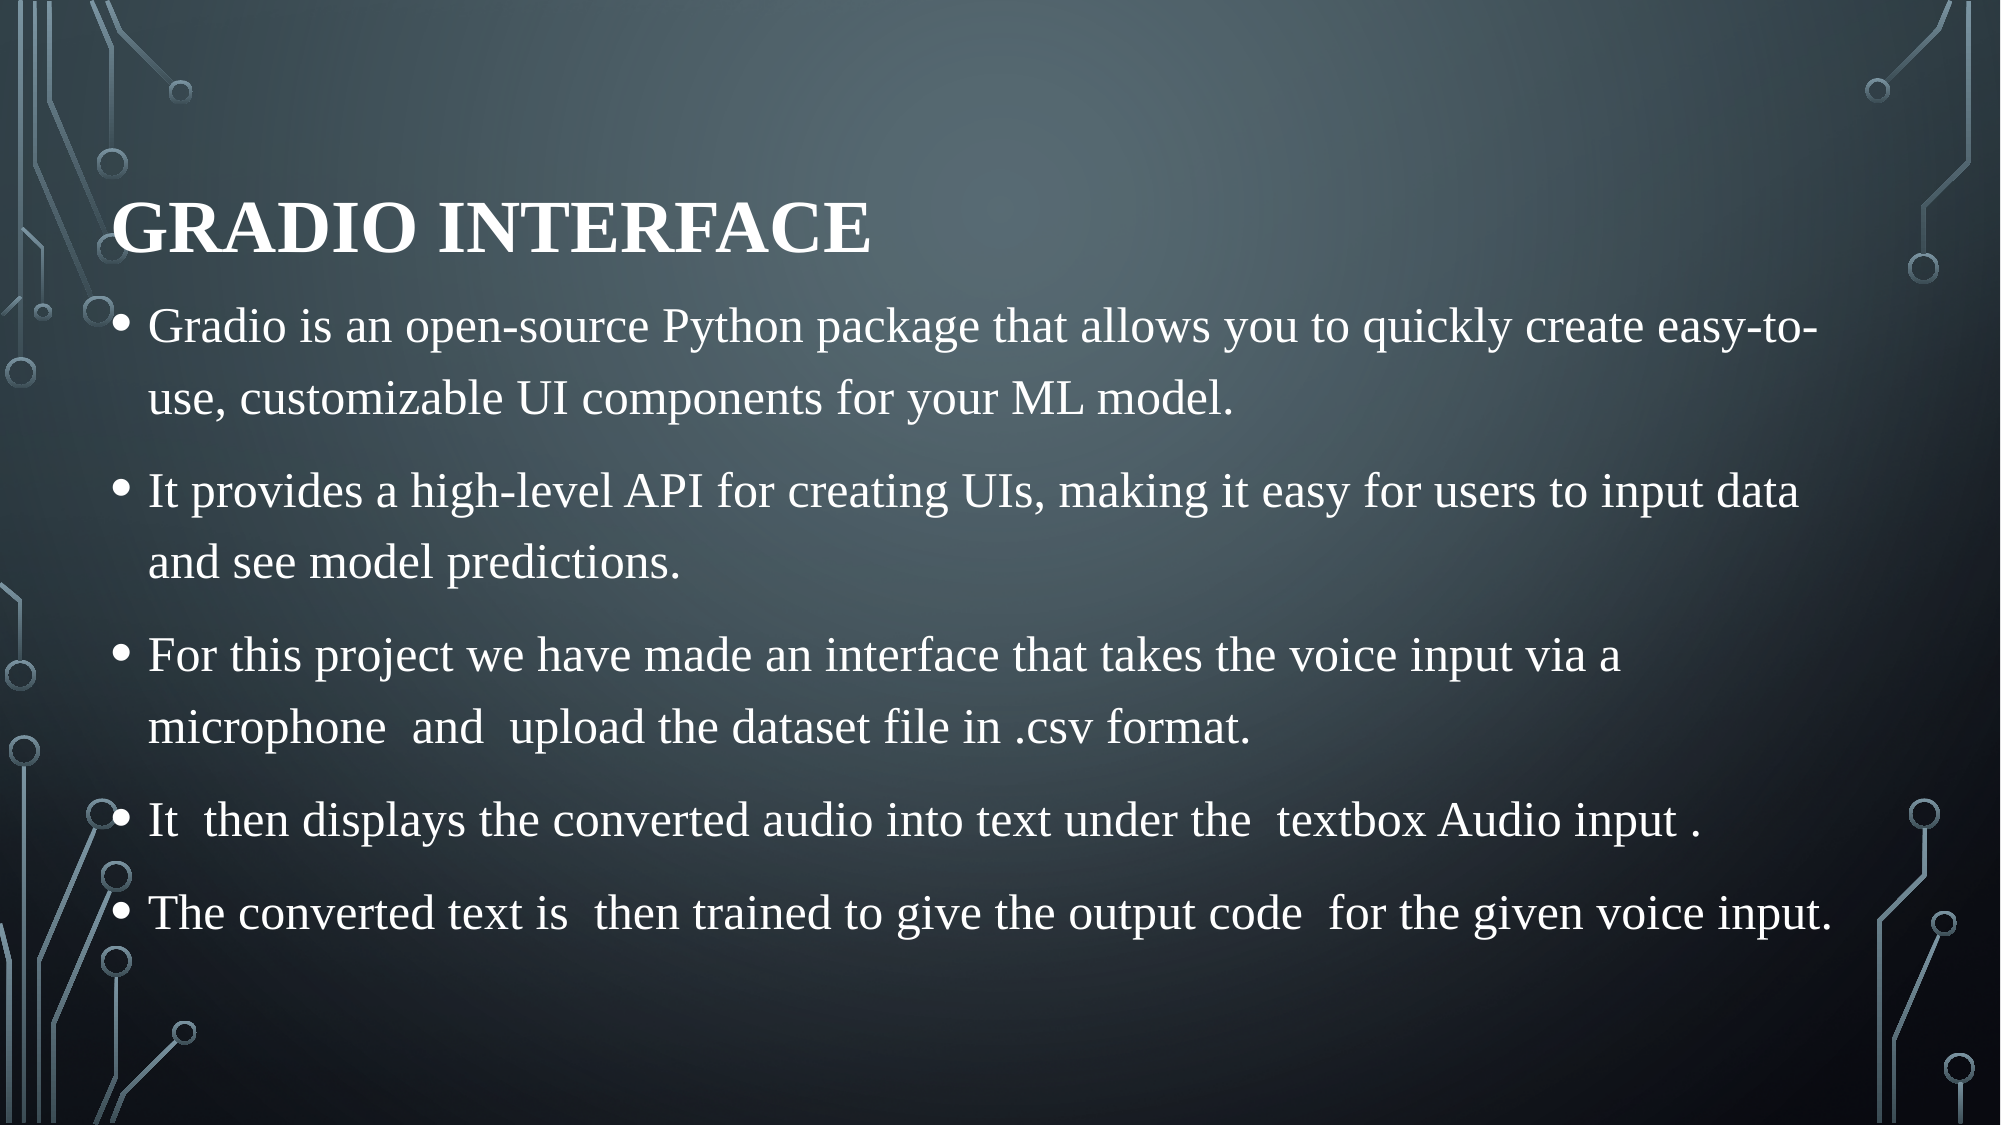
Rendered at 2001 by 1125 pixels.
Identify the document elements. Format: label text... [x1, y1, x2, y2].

title GRADIO INTERFACE [95, 119, 1821, 272]
list Gradio is an open-source Python package that allows you to quickly create easy-to-use, customizable UI components for your ML model. It provides a high-level API for creating UIs, making it easy for users to input data and see model predictions. For this project we have made an interface that takes the voice input via a microphone and upload the dataset file in .csv format. It then displays the converted audio into text under the textbox Audio input . The converted text is then trained to give the output code for the given voice input. [95, 272, 1863, 1006]
